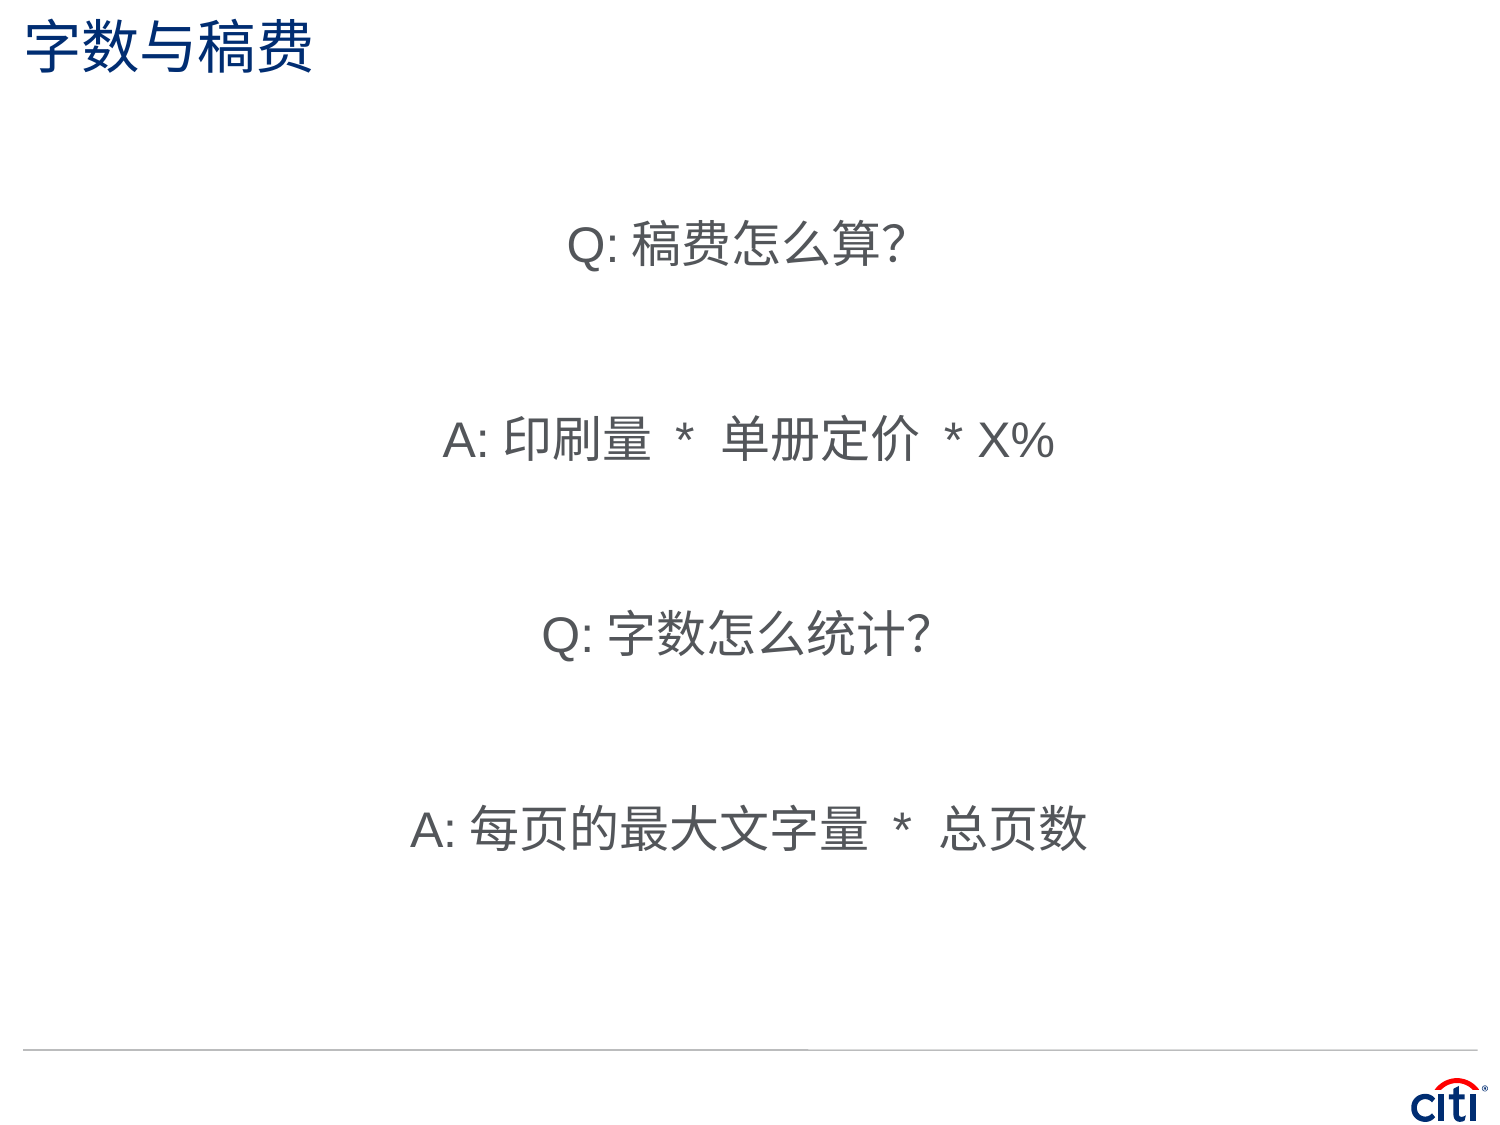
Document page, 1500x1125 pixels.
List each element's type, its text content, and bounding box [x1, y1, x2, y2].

list Q:稿费怎么算？ A:印刷量 * 单册定价 * X% Q:字数怎么统计？ A:每页的最大文字量 * 总页数 [23, 212, 1475, 1013]
title 字数与稿费 [22, 9, 1478, 82]
